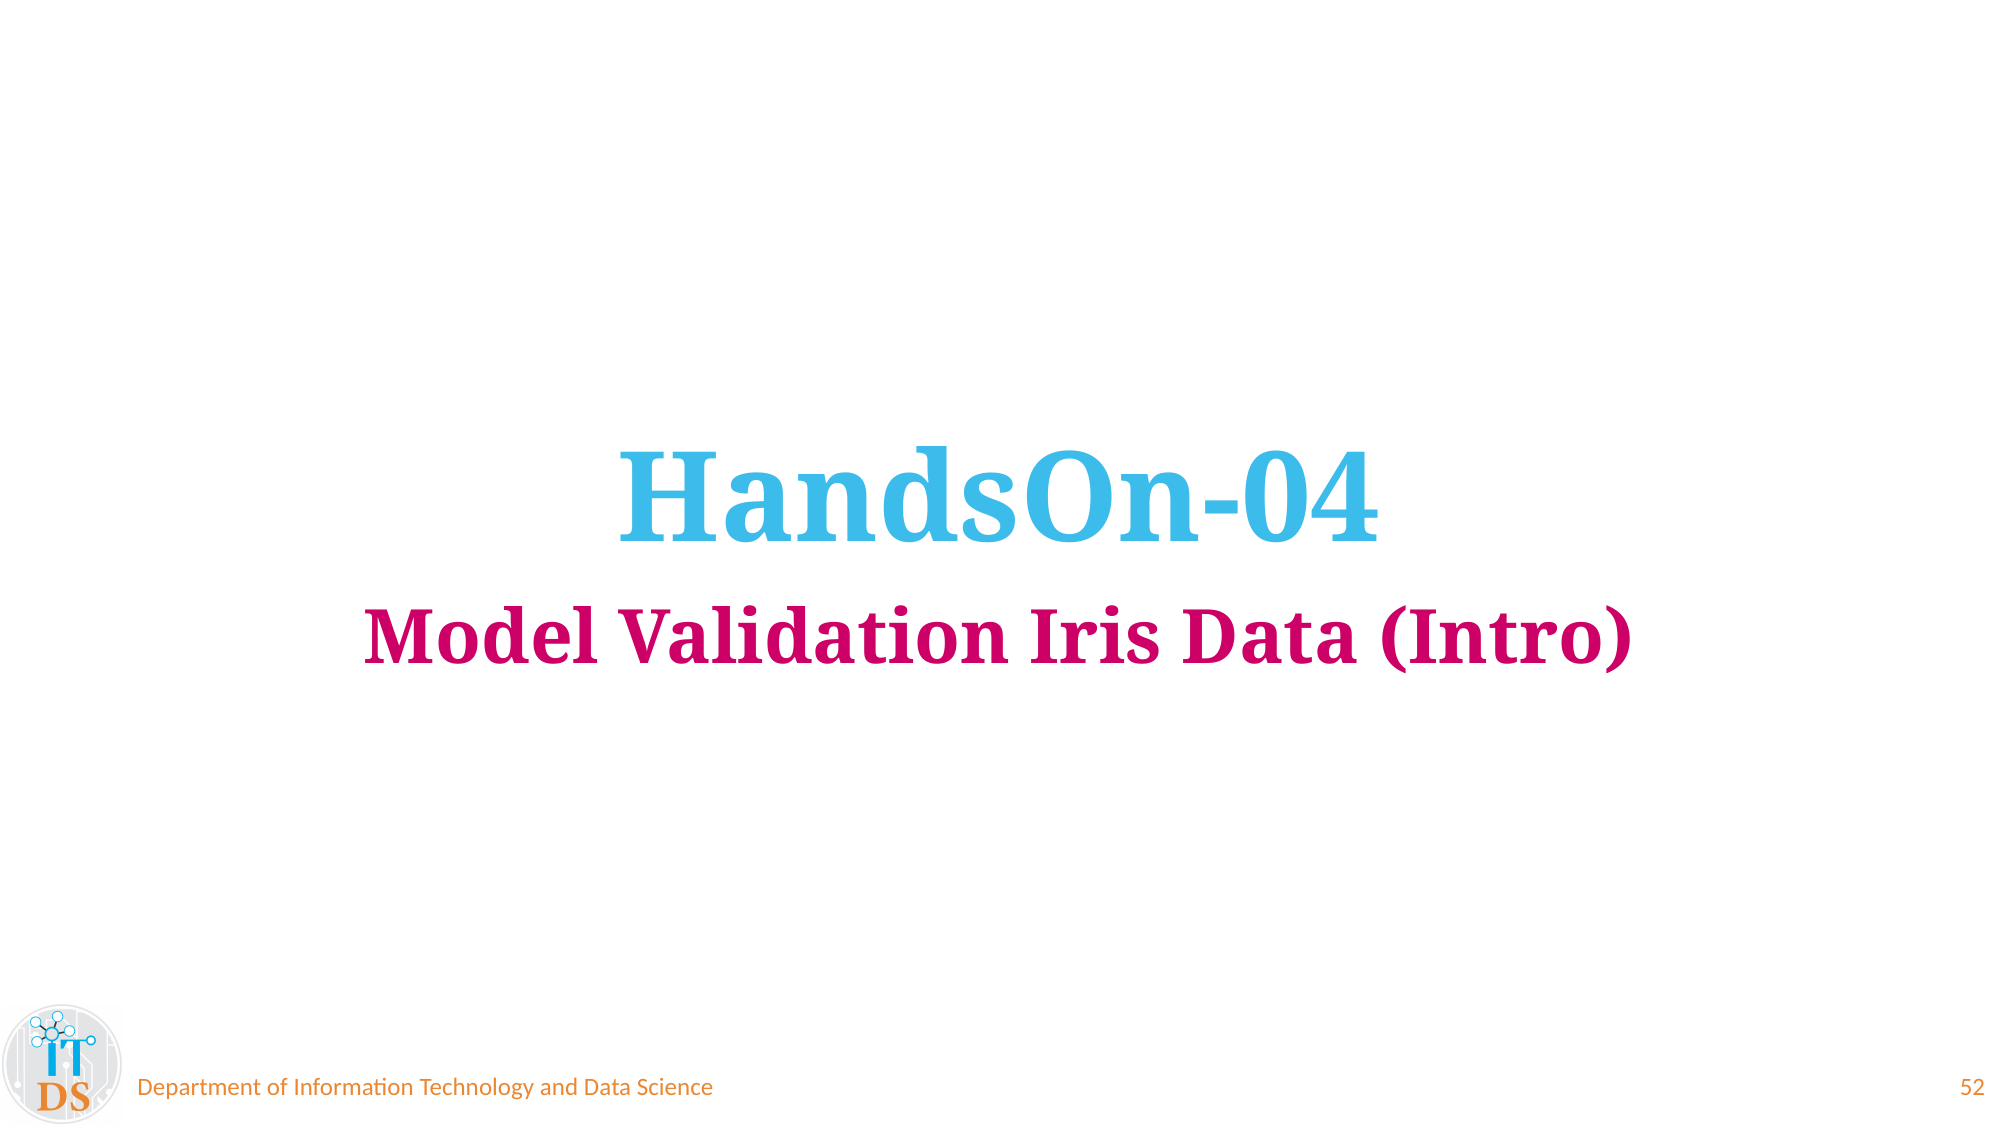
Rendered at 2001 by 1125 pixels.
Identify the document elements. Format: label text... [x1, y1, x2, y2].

slide_number 52 [1550, 1063, 2000, 1124]
subtitle Model Validation Iris Data (Intro) [249, 590, 1750, 863]
title HandsOn-04 [249, 184, 1750, 576]
footer Department of Information Technology and Data Science [122, 1063, 798, 1124]
picture [2, 1004, 123, 1125]
